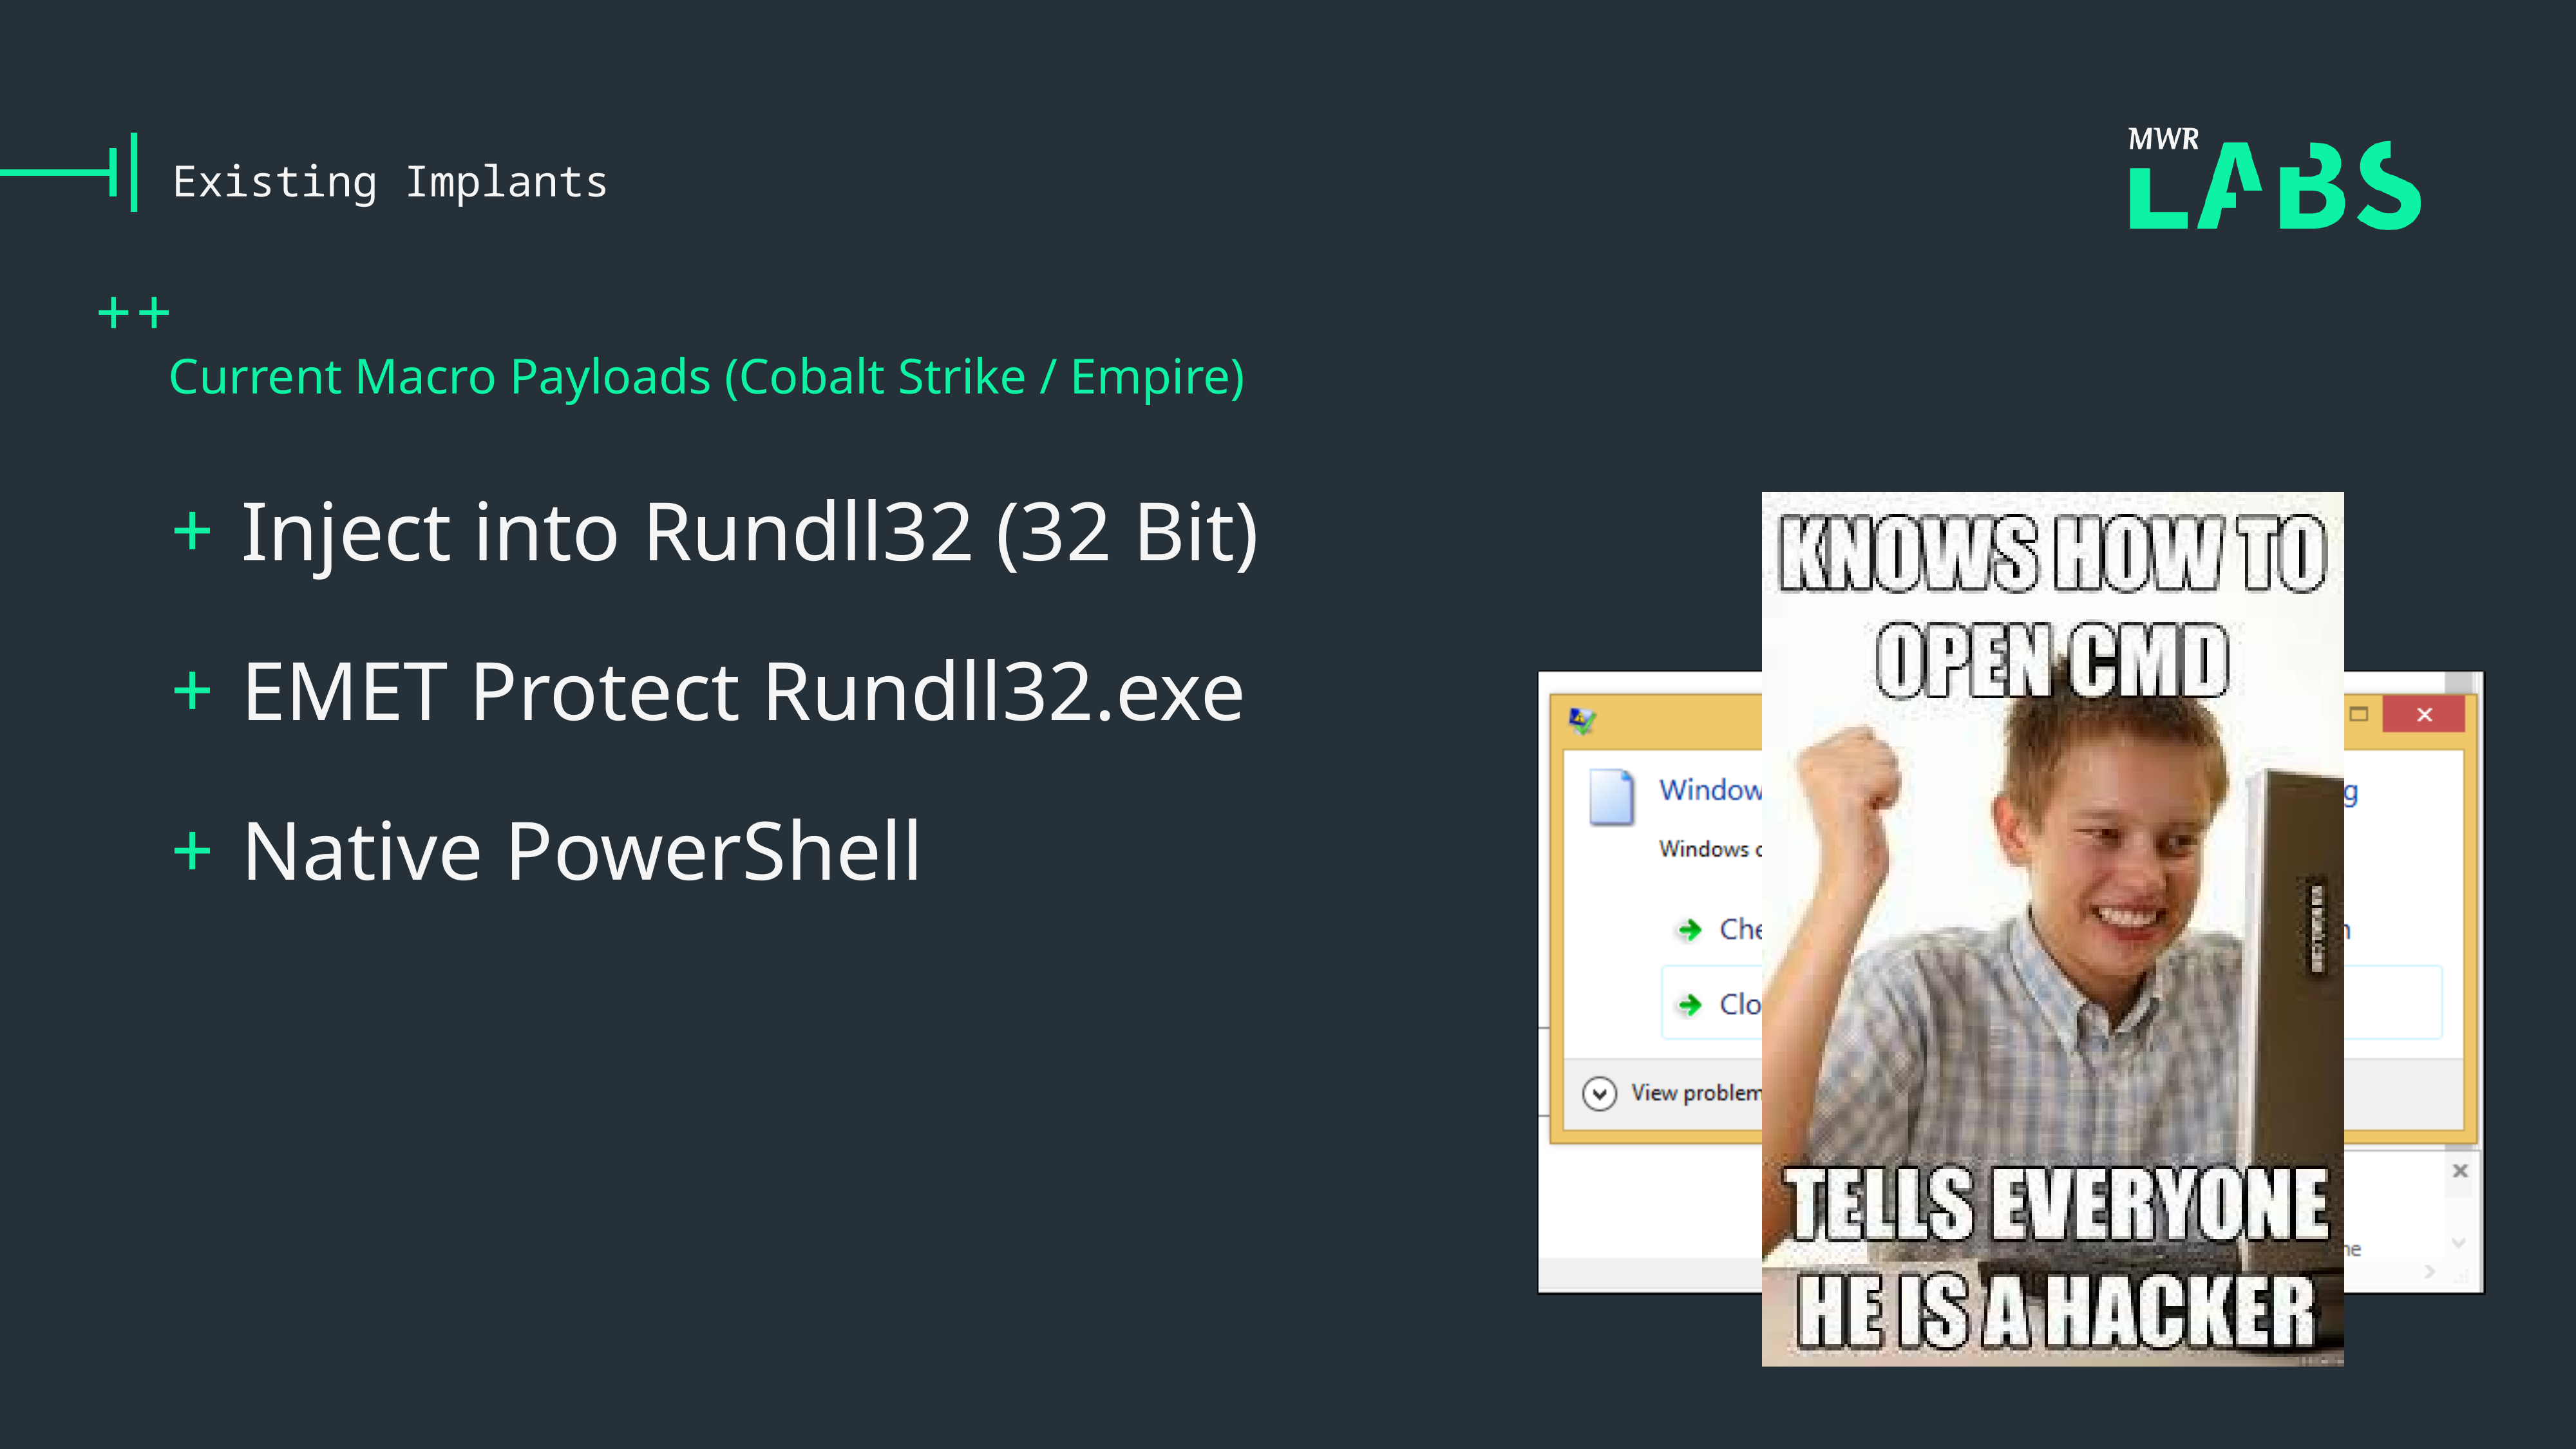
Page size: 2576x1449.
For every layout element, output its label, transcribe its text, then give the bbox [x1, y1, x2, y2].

list Inject into Rundll32 (32 Bit) EMET Protect Rundll32.exe Native PowerShell [158, 465, 2150, 1295]
picture [1537, 492, 2486, 1367]
title Existing Implants [162, 145, 1235, 214]
picture [2128, 128, 2421, 230]
list Current Macro Payloads (Cobalt Strike / Empire) [158, 335, 1769, 454]
